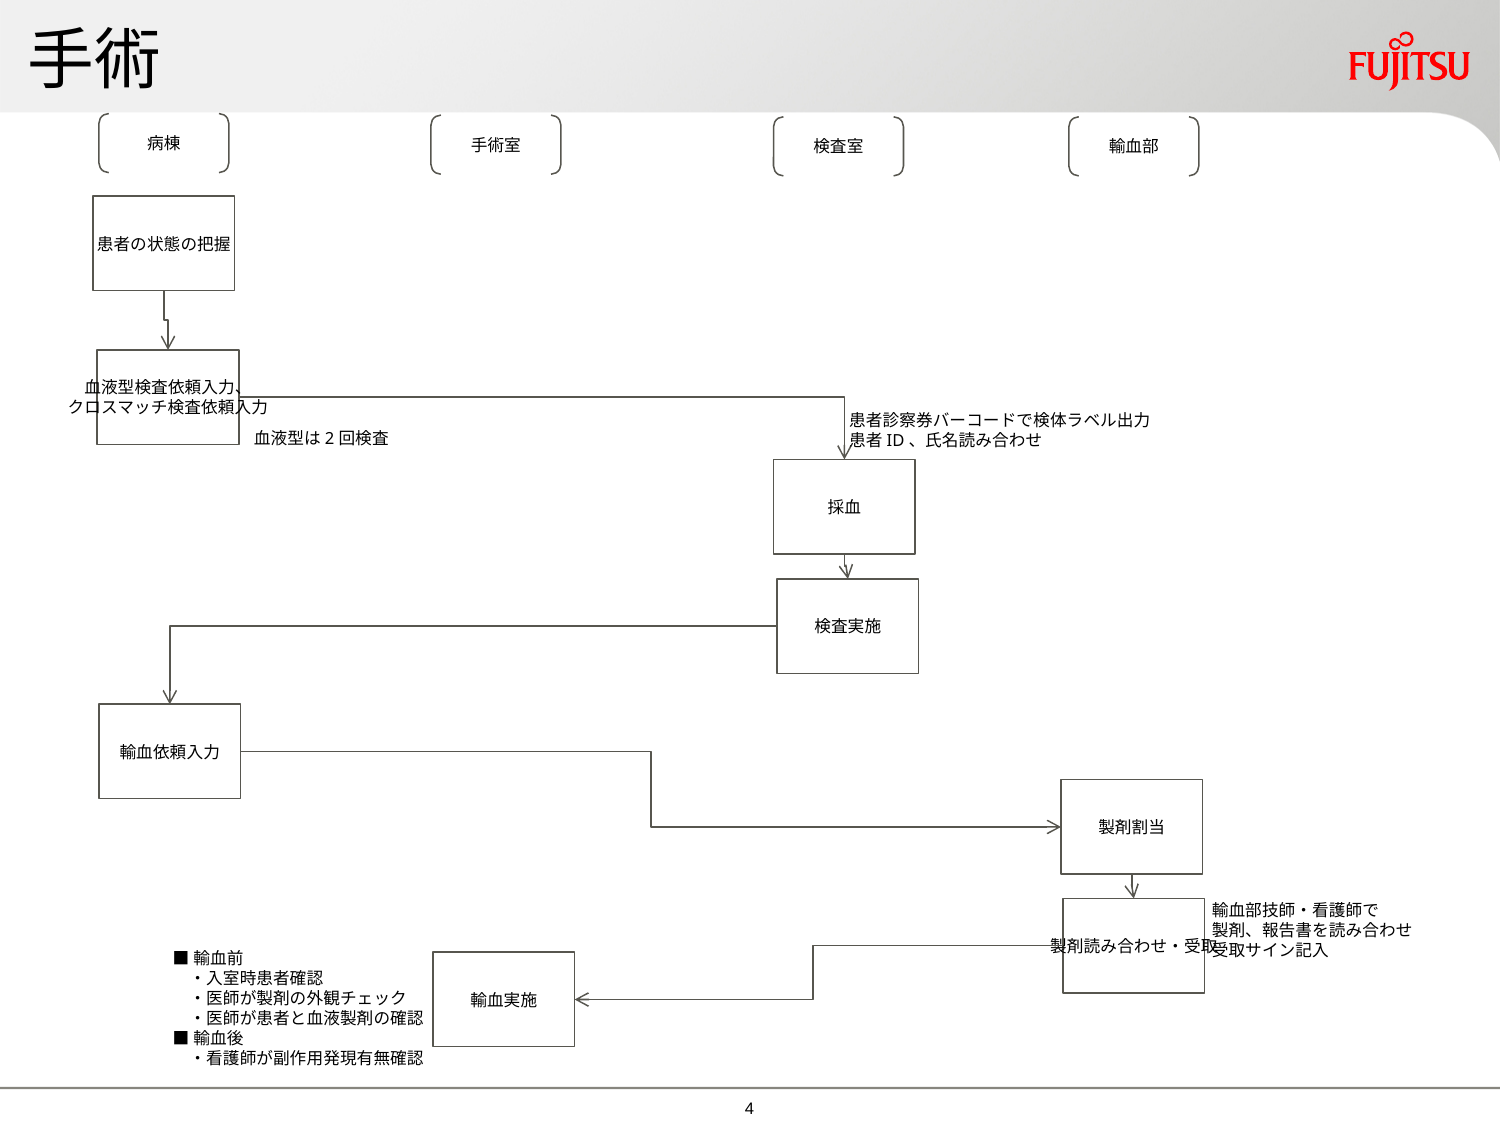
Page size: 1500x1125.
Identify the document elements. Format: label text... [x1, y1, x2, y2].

text_box ■輸血前 ・入室時患者確認 ・医師が製剤の外観チェック ・医師が患者と血液製剤の確認 ■輸血後 ・看護師が副作用発現有無確認 [157, 940, 439, 1075]
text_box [238, 396, 845, 460]
text_box 採血 [773, 459, 916, 554]
text_box 輸血実施 [439, 952, 575, 1047]
text_box 血液型検査依頼入力、 クロスマッチ検査依頼入力 [97, 349, 239, 445]
text_box 製剤割当 [1060, 779, 1203, 875]
text_box 患者診察券バーコードで検体ラベル出力 患者ID、氏名読み合わせ [849, 402, 1166, 457]
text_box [574, 945, 1064, 1000]
text_box 検査室 [773, 116, 904, 176]
title 手術 [27, 0, 1317, 114]
text_box 製剤読み合わせ・受取 [1062, 898, 1205, 993]
text_box 輸血部 [1068, 116, 1199, 176]
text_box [136, 318, 196, 323]
text_box 検査実施 [777, 578, 919, 674]
text_box 病棟 [98, 113, 229, 173]
text_box 手術室 [430, 115, 561, 175]
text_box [833, 564, 859, 569]
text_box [240, 751, 1062, 828]
text_box 患者の状態の把握 [93, 196, 235, 291]
picture [0, 0, 1500, 176]
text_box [169, 625, 778, 705]
text_box 輸血依頼入力 [98, 704, 241, 799]
text_box 輸血部技師・看護師で 製剤、報告書を読み合わせ 受取サイン記入 [1197, 892, 1428, 967]
slide_number 3 [705, 1091, 794, 1125]
